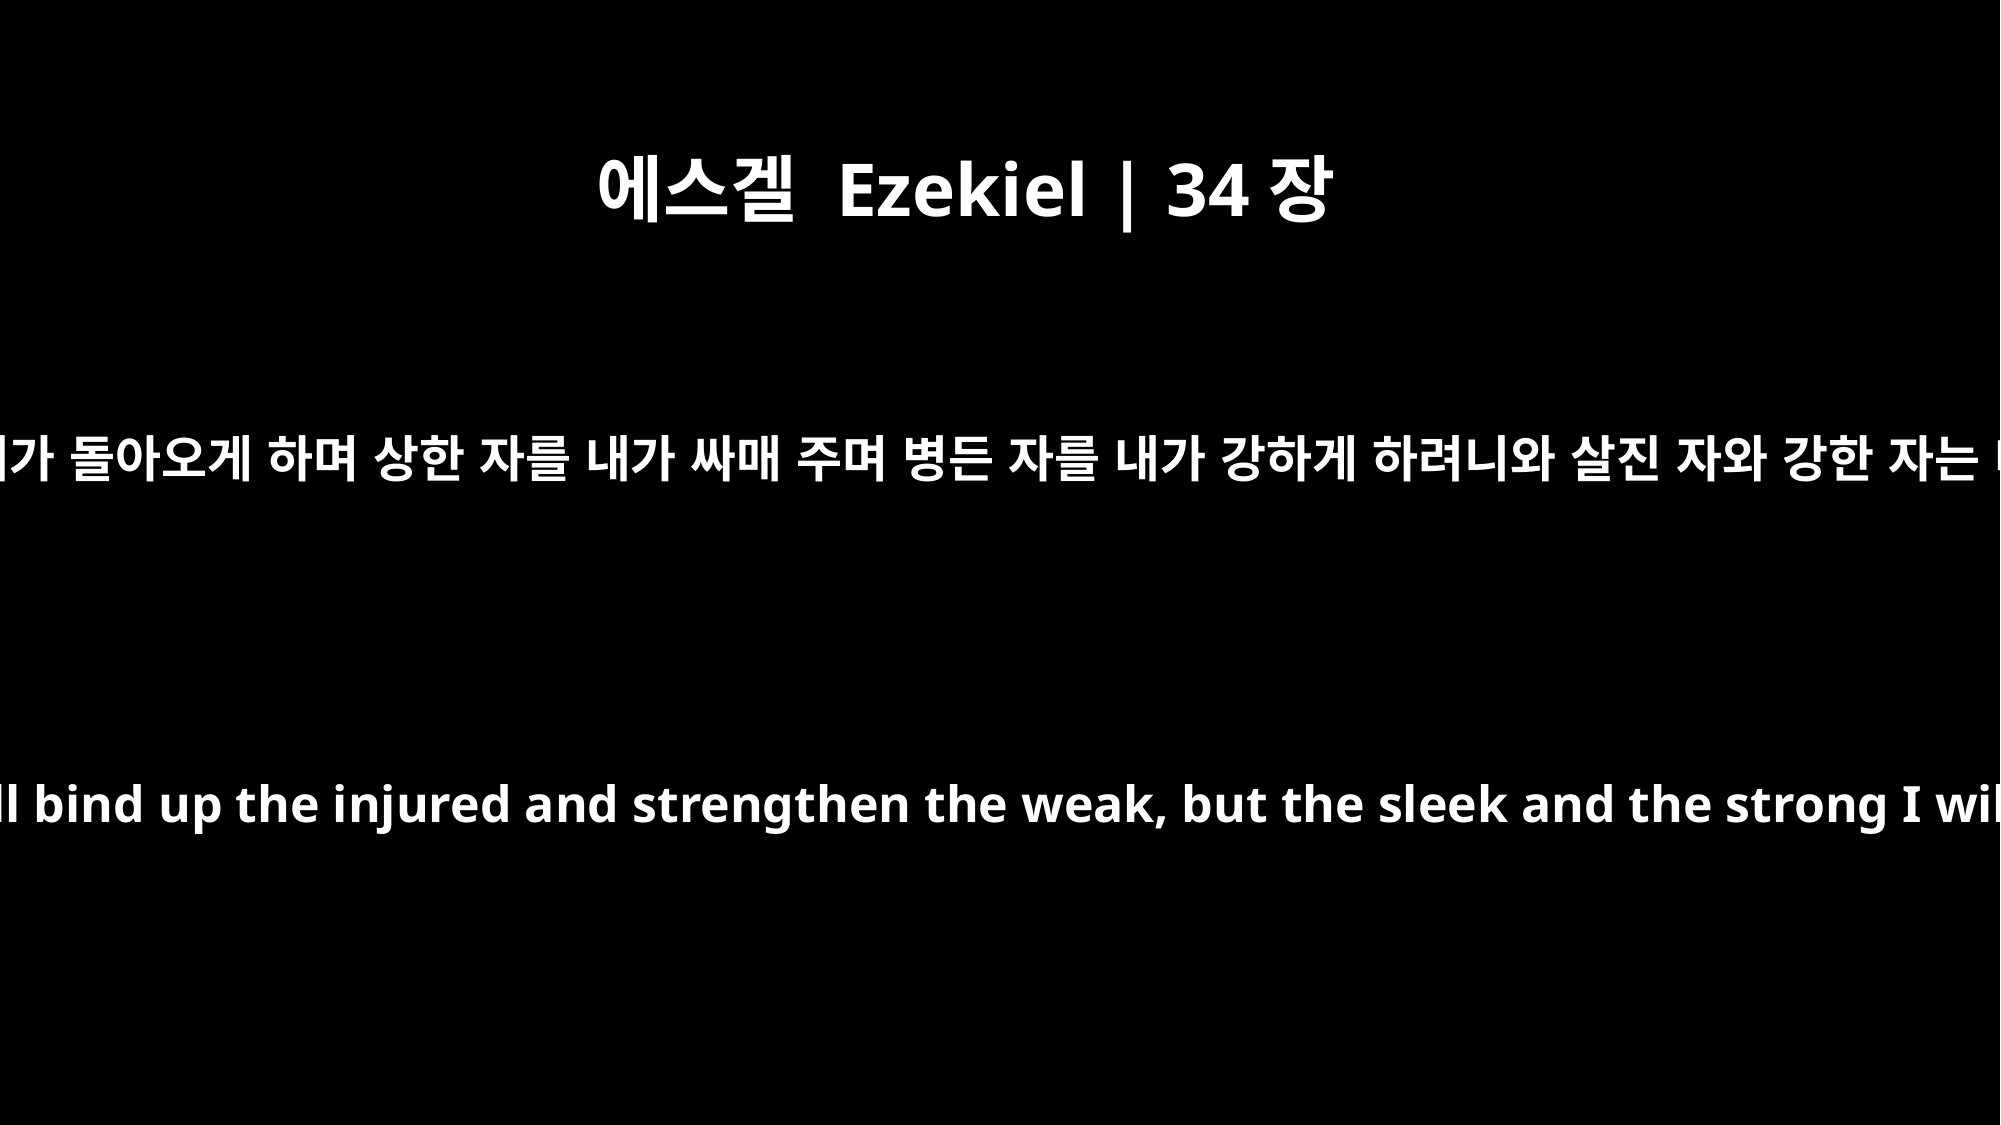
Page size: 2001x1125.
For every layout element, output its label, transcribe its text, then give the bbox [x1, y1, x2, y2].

text_box I will search for the lost and bring back the strays. I will bind up the injured and strengthen the weak, but the sleek and the strong I will destroy. I will shepherd the flock with justice. [0, 764, 2000, 840]
text_box 16 그 잃어버린 자를 내가 찾으며 쫓기는 자를 내가 돌아오게 하며 상한 자를 내가 싸매 주며 병든 자를 내가 강하게 하려니와 살진 자와 강한 자는 내가 없애고 정의대로 그것들을 먹이리라 [0, 359, 2000, 495]
text_box 에스겔 Ezekiel | 34장 [581, 136, 1351, 239]
